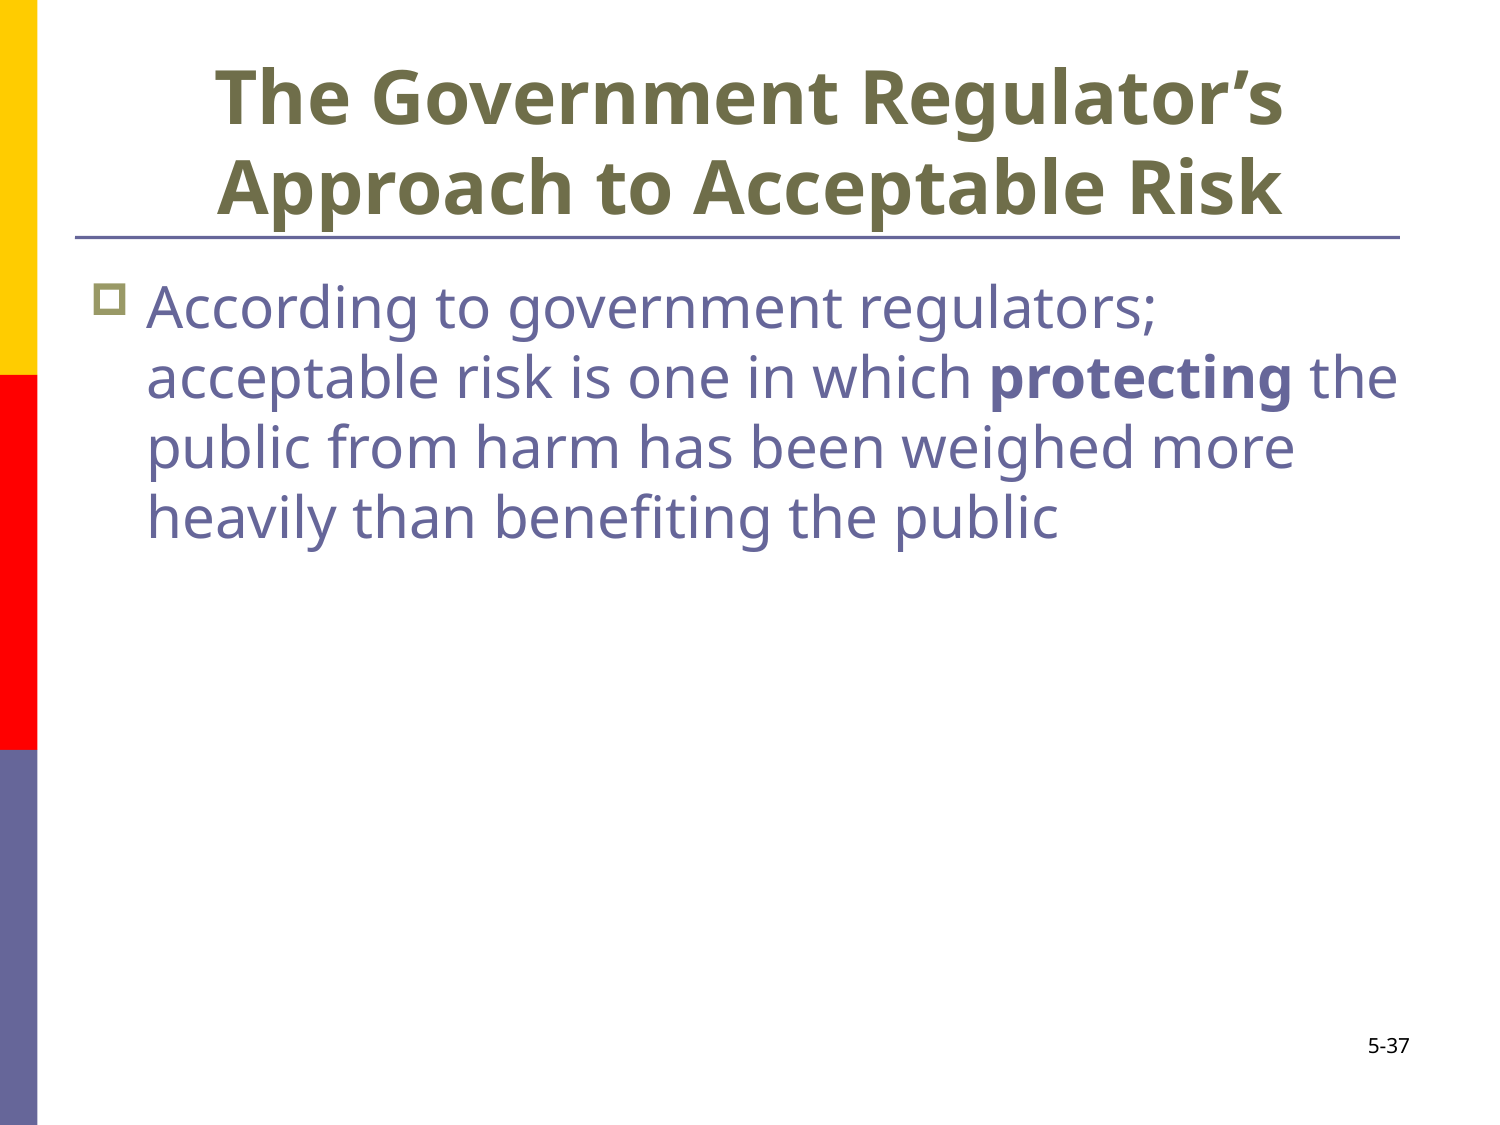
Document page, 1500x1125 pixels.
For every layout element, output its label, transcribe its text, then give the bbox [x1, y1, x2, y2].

title The Government Regulator’s Approach to Acceptable Risk [75, 45, 1425, 233]
list According to government regulators; acceptable risk is one in which protecting the public from harm has been weighed more heavily than benefiting the public [75, 262, 1425, 1006]
slide_number 5-37 [1074, 1025, 1425, 1100]
